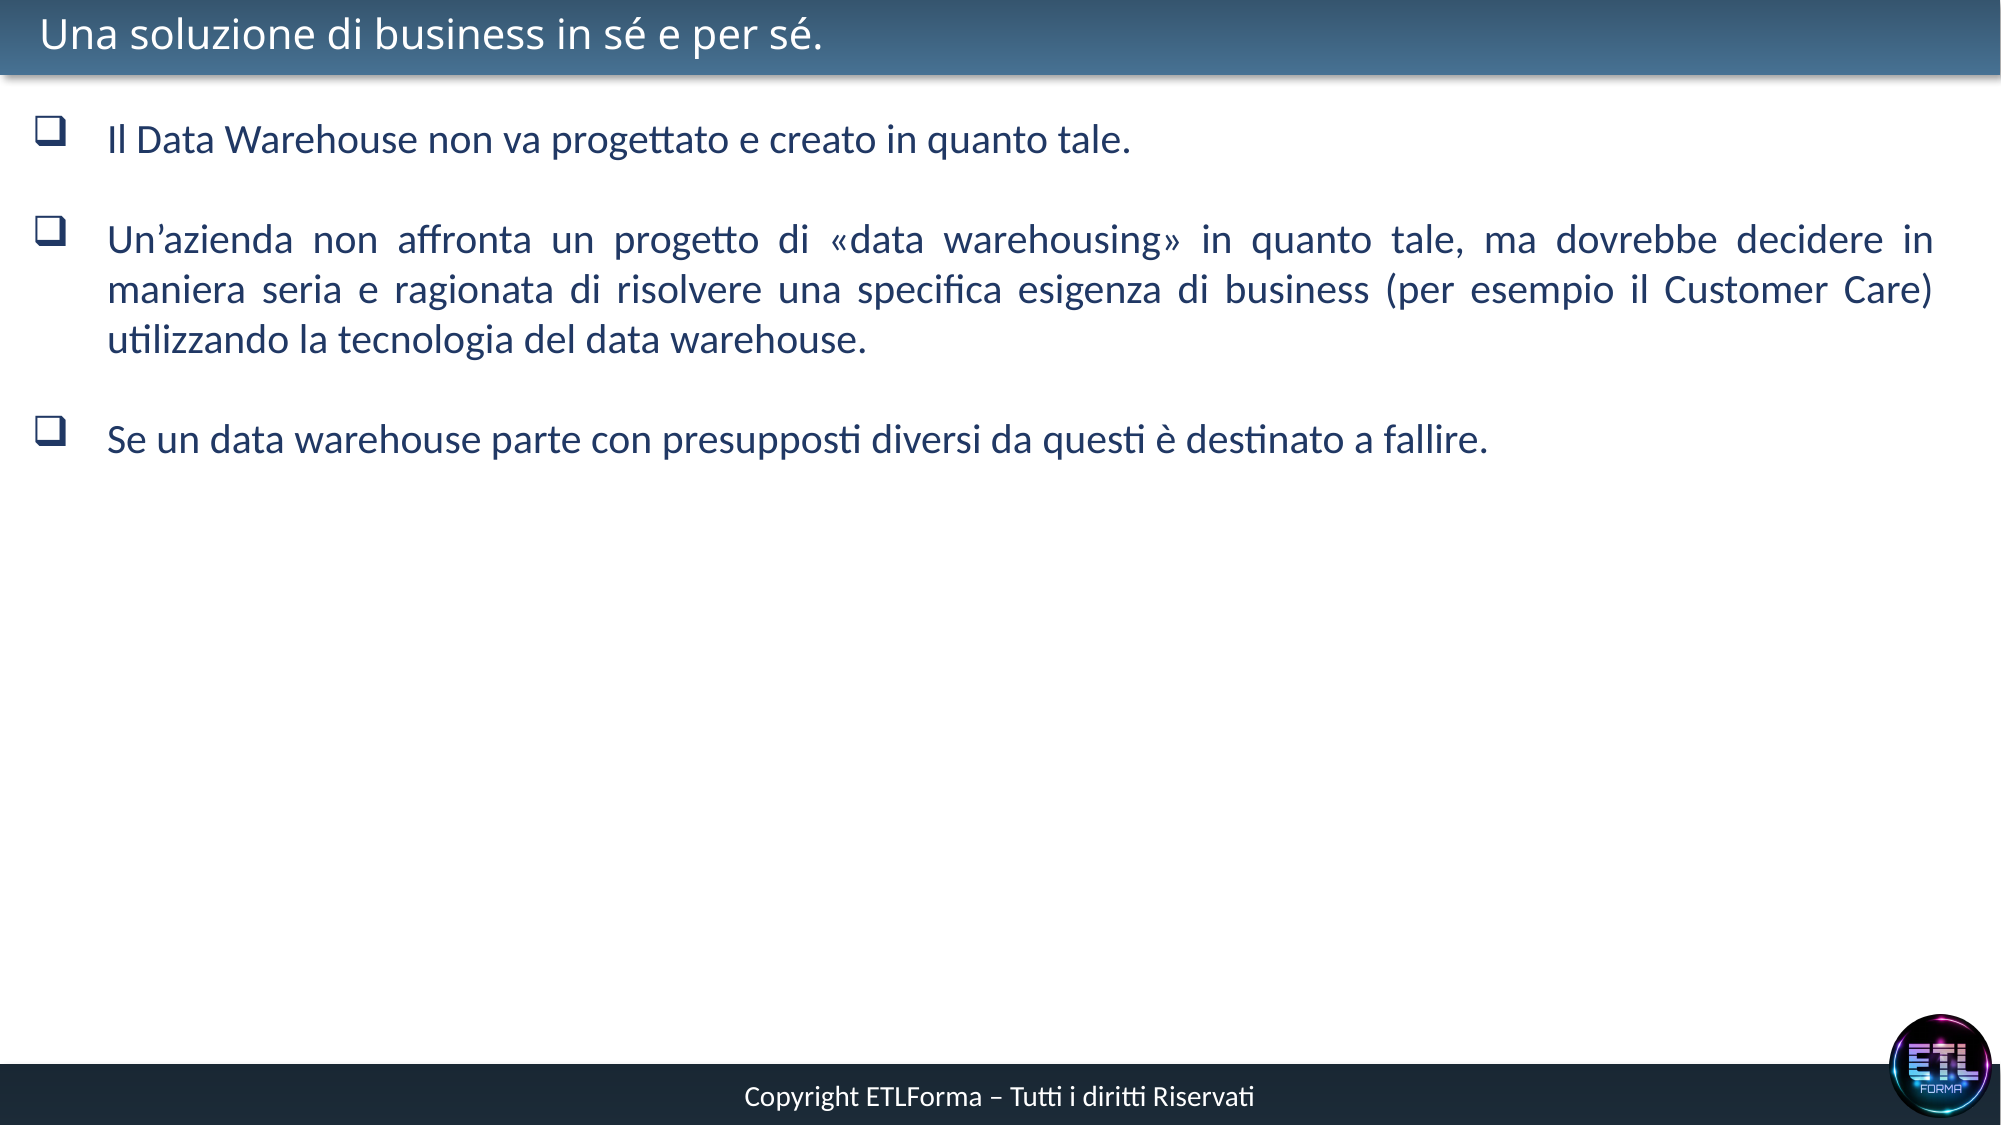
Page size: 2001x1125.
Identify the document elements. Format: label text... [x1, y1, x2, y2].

title Una soluzione di business in sé e per sé. [24, 10, 1984, 63]
text_box Il Data Warehouse non va progettato e creato in quanto tale. Un’azienda non affronta un progetto di «data warehousing» in quanto tale, ma dovrebbe decidere in maniera seria e ragionata di risolvere una specifica esigenza di business (per esempio il Customer Care) utilizzando la tecnologia del data warehouse. Se un data warehouse parte con presupposti diversi da questi è destinato a fallire. [17, 104, 1950, 1010]
picture [1889, 1014, 1992, 1118]
